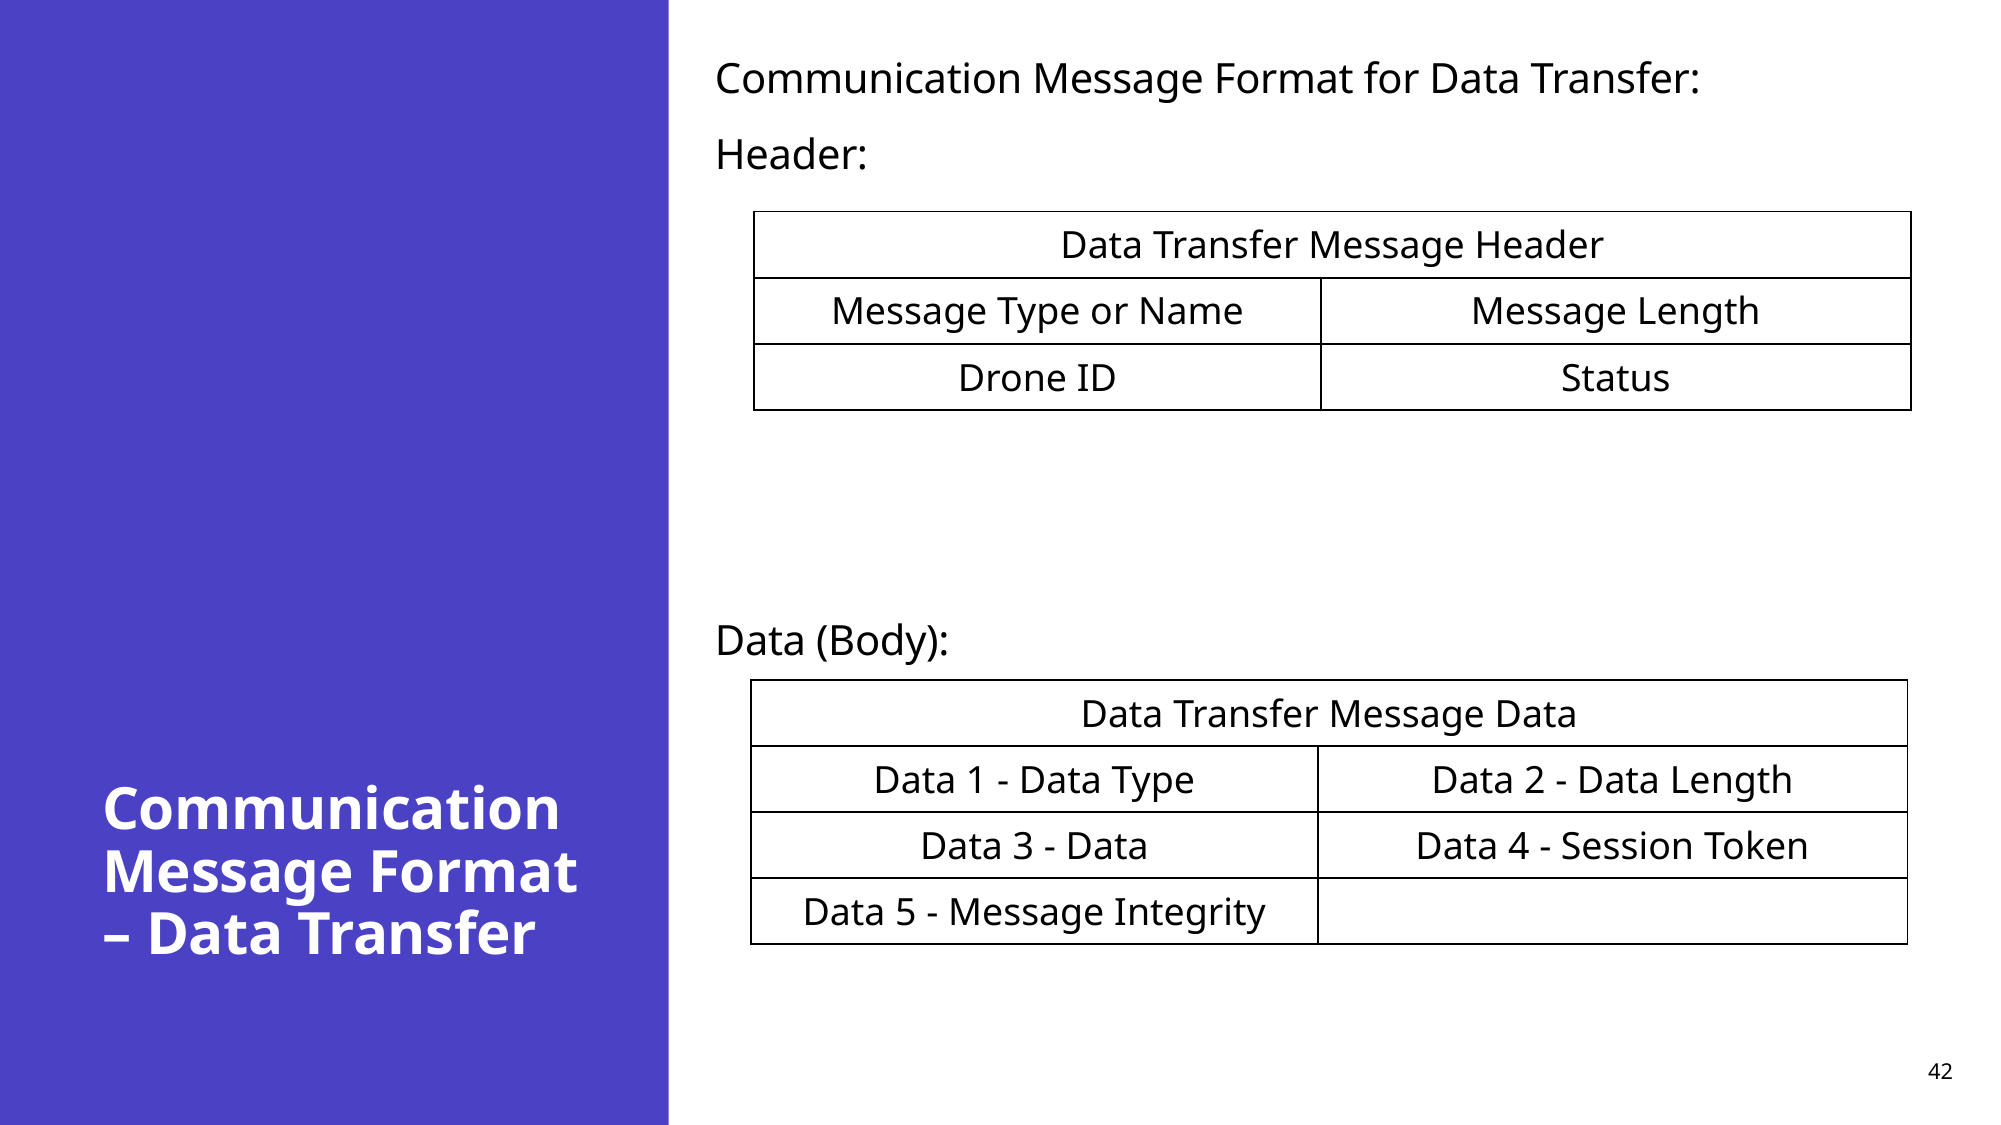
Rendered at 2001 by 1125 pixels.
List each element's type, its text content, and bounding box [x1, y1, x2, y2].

list Communication Message Format for Data Transfer: Header: Data (Body): [699, 39, 1942, 1066]
table_cell Data 2 - Data Length [1319, 747, 1907, 811]
slide_number 42 [1864, 1042, 1968, 1103]
table_cell Message Length [1322, 279, 1910, 343]
table_cell [1319, 879, 1907, 943]
table_header Data Transfer Message Header [755, 212, 1910, 277]
table_cell Drone ID [755, 345, 1320, 409]
table_cell Status [1322, 345, 1910, 409]
table_cell Data 1 - Data Type [752, 747, 1317, 811]
title Communication Message Format – Data Transfer [87, 127, 614, 975]
table_cell Message Type or Name [755, 279, 1320, 343]
table_cell Data 5 - Message Integrity [752, 879, 1317, 943]
table_cell Data 4 - Session Token [1319, 813, 1907, 877]
table_cell Data 3 - Data [752, 813, 1317, 877]
table_header Data Transfer Message Data [752, 681, 1907, 745]
